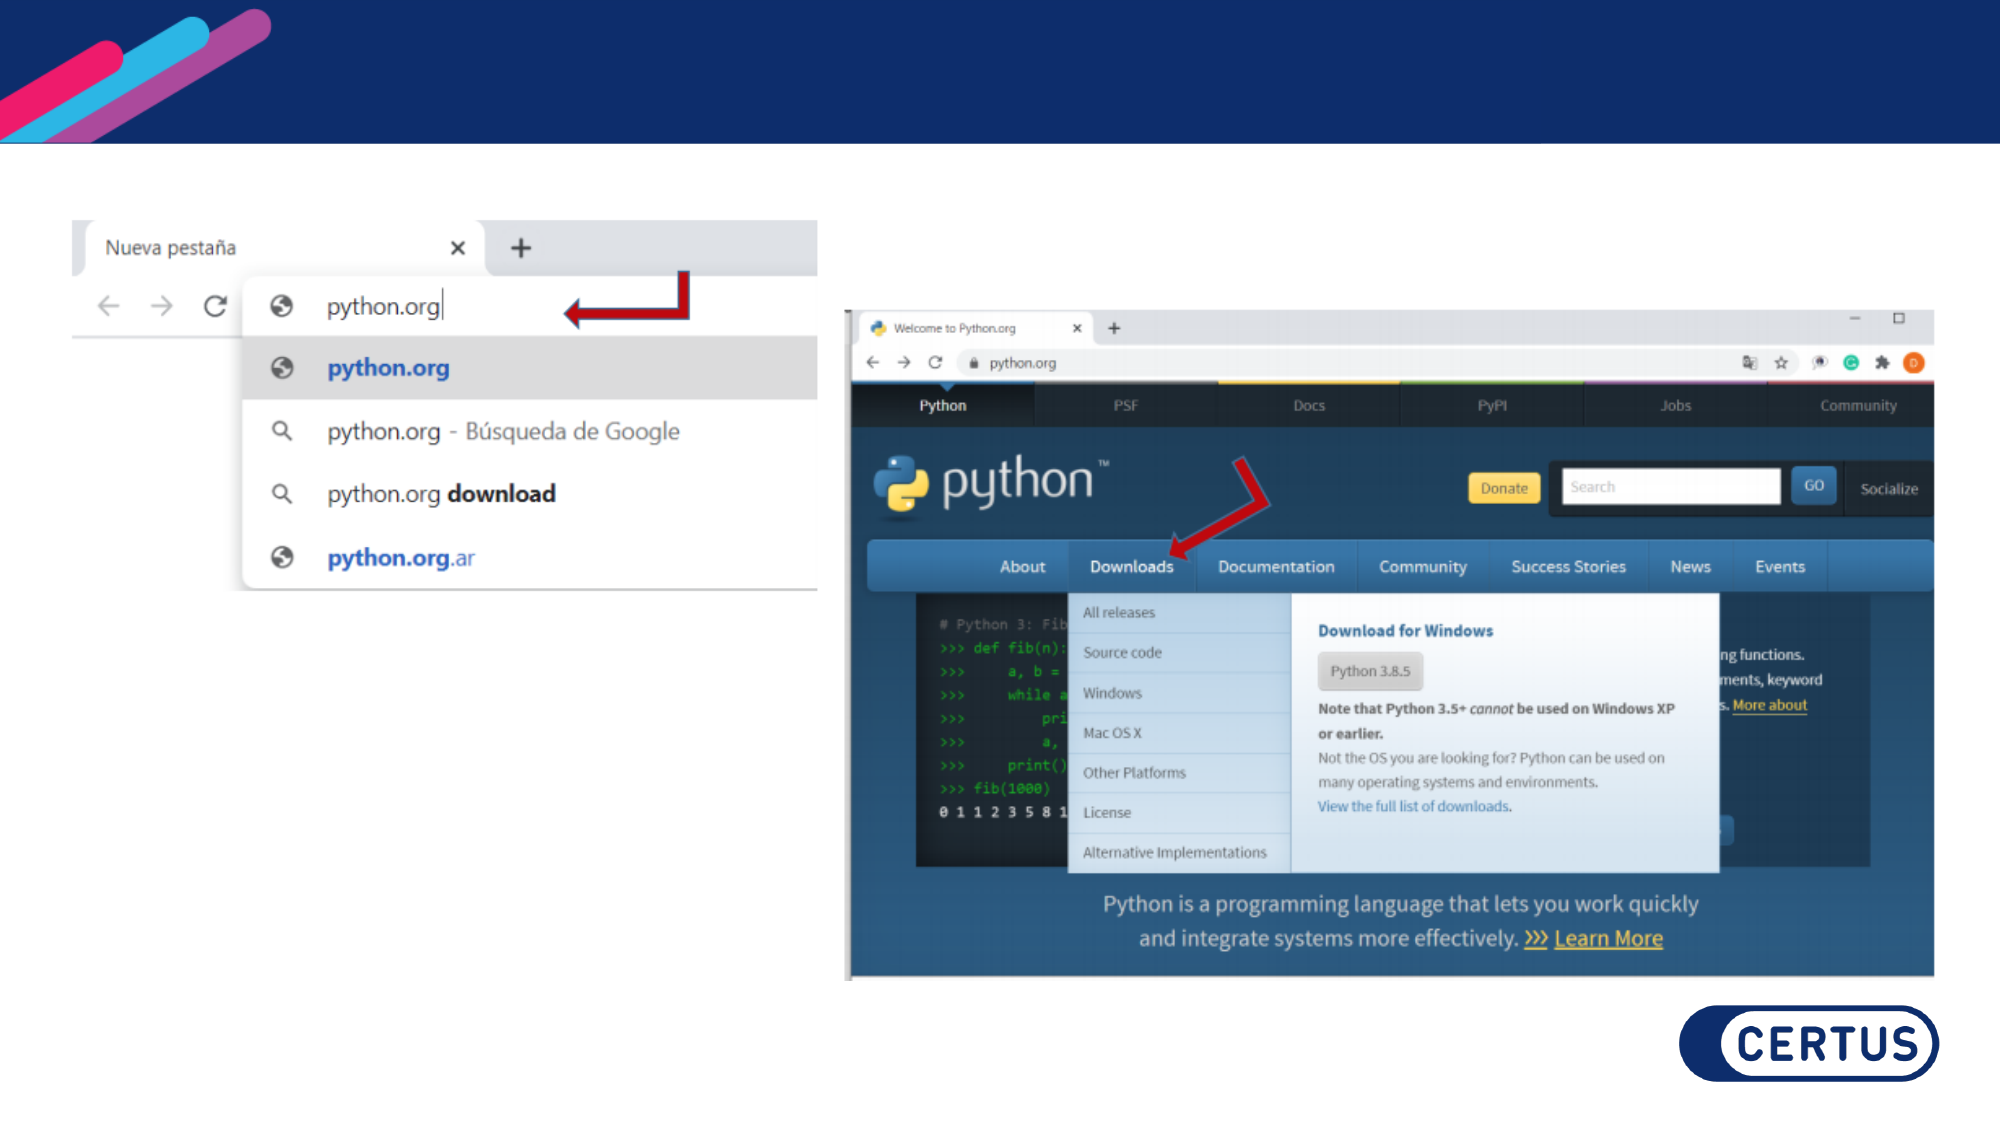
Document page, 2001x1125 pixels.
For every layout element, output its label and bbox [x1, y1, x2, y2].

picture [835, 302, 1999, 1121]
picture [64, 207, 834, 599]
picture [0, 0, 1541, 144]
